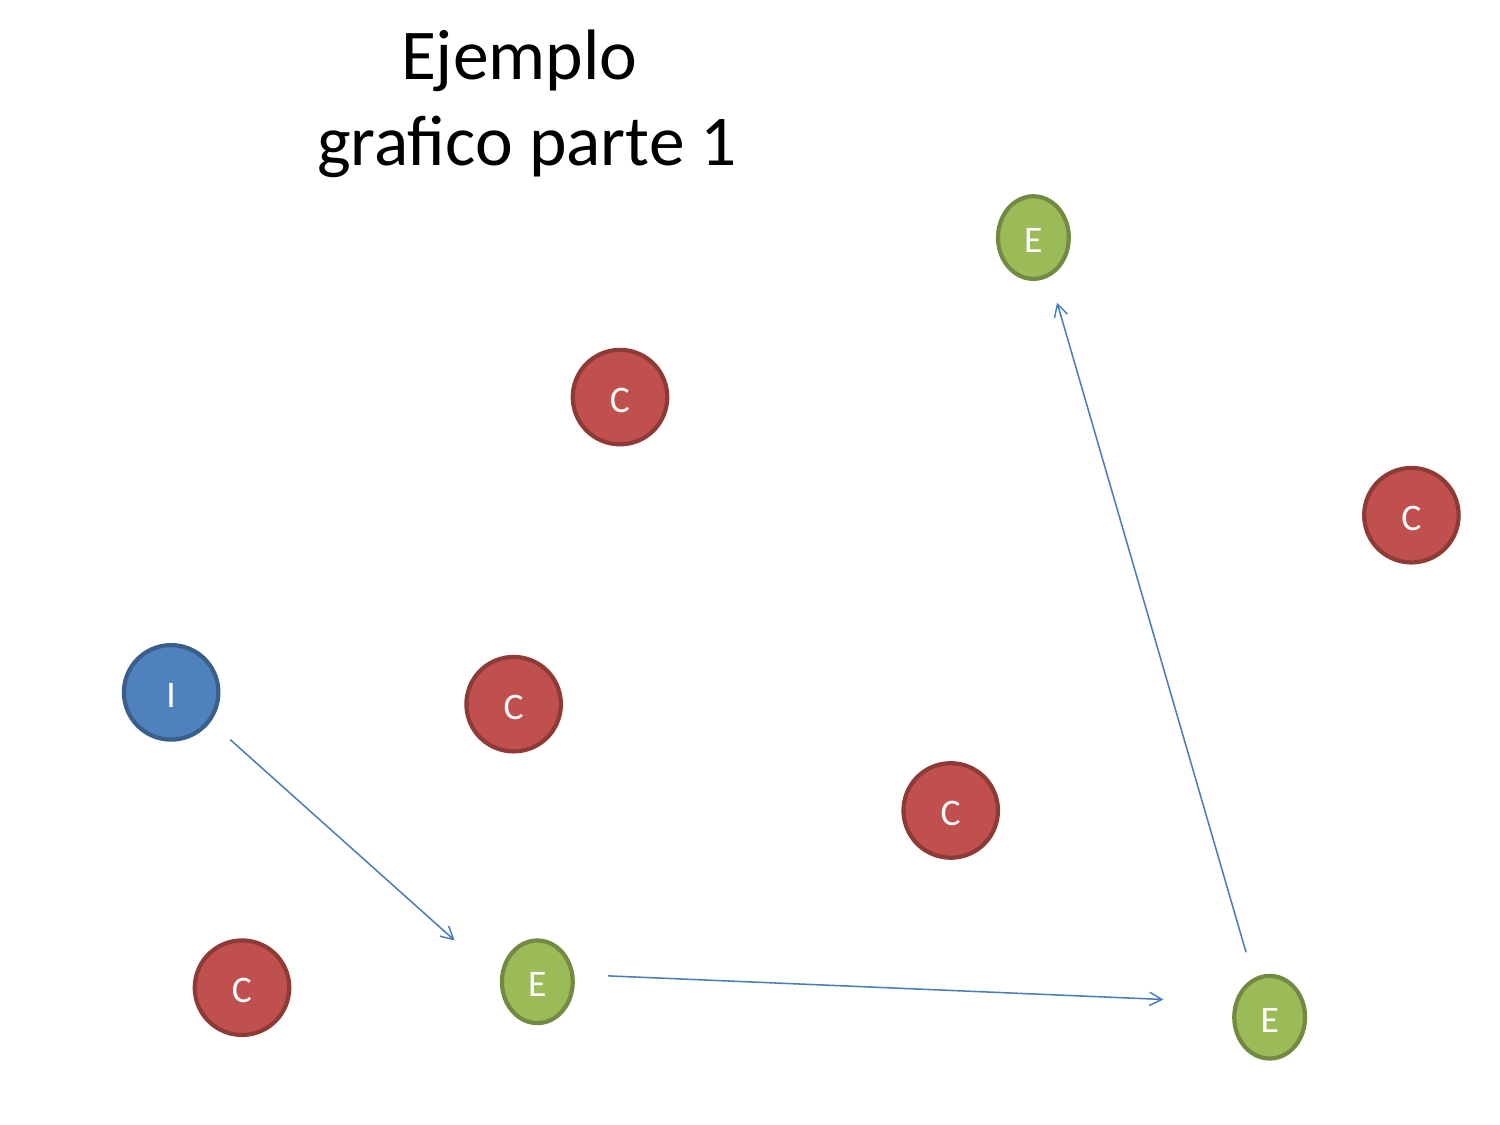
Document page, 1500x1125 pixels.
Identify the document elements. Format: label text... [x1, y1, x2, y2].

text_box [608, 975, 1164, 1000]
title Ejemplo grafico parte 1 [0, 0, 1203, 188]
text_box C [192, 941, 292, 1038]
text_box C [901, 761, 1001, 860]
text_box E [1232, 973, 1308, 1061]
text_box C [464, 654, 564, 754]
text_box C [570, 347, 670, 447]
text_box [229, 739, 455, 941]
text_box I [121, 643, 221, 742]
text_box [1056, 302, 1247, 953]
text_box E [995, 194, 1071, 282]
text_box C [1362, 465, 1461, 565]
text_box E [499, 938, 575, 1026]
